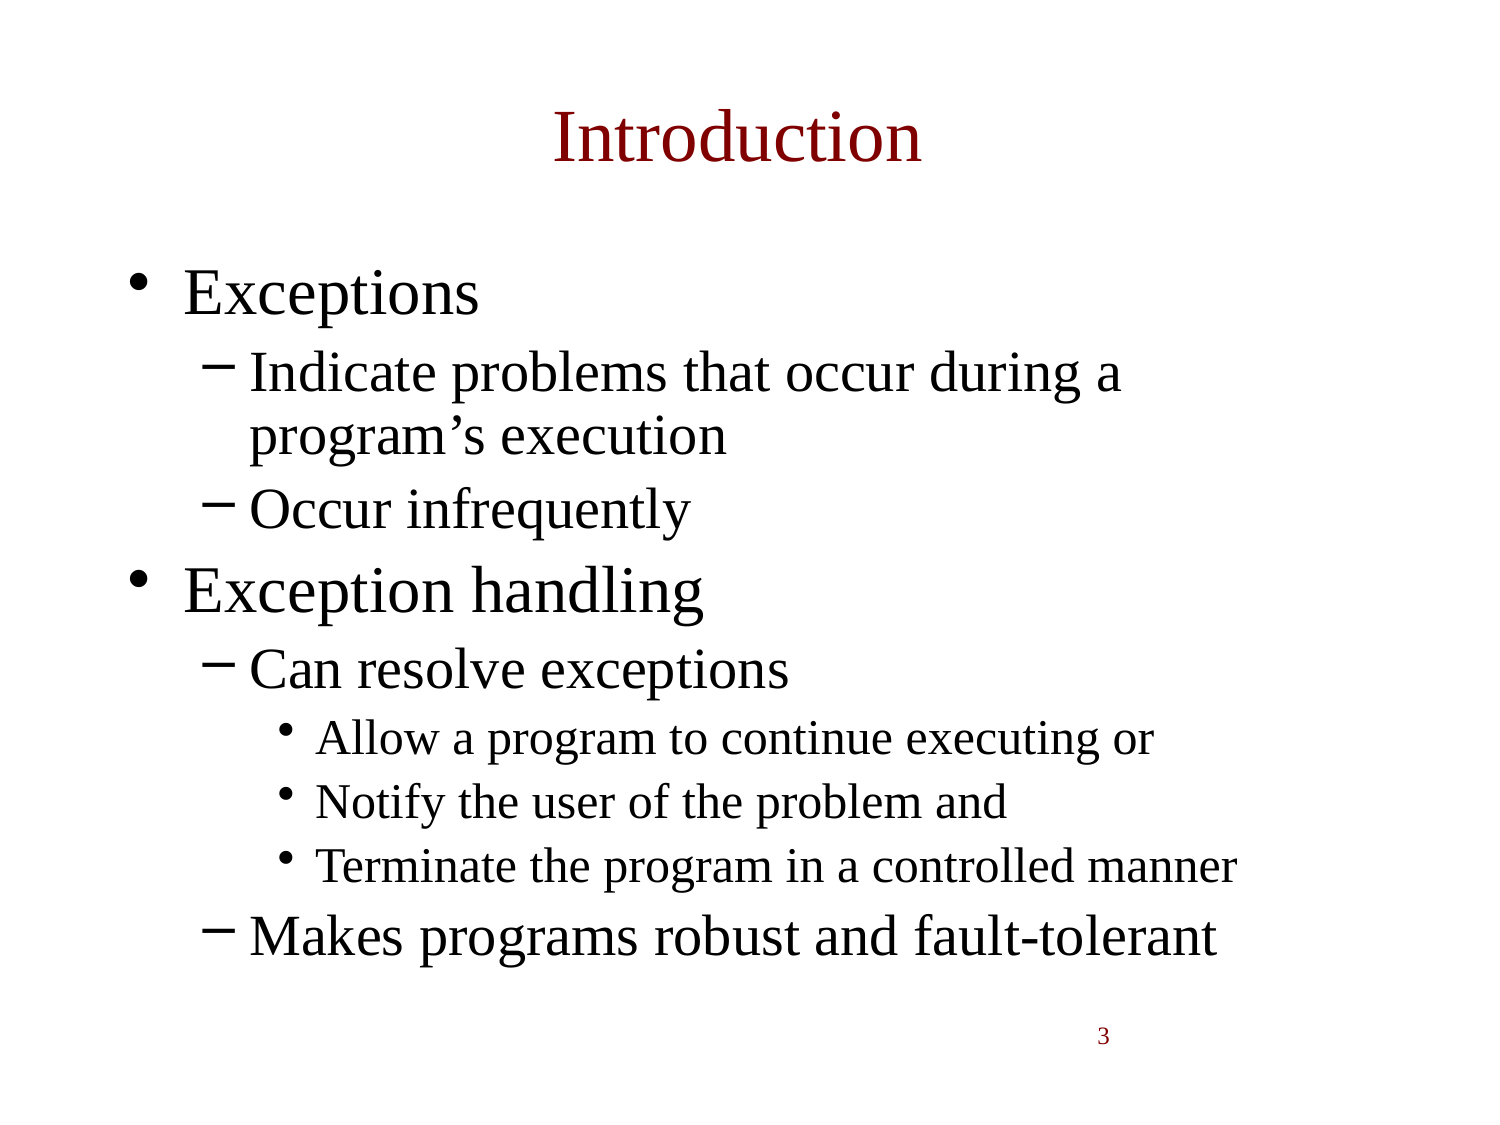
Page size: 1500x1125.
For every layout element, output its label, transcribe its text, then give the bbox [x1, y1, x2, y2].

title Introduction [99, 50, 1375, 213]
text_box 3 [999, 1013, 1125, 1076]
list Exceptions Indicate problems that occur during a program’s execution Occur infrequently Exception handling Can resolve exceptions Allow a program to continue executing or Notify the user of the problem and Terminate the program in a controlled manner Makes programs robust and fault-tolerant [112, 249, 1388, 1013]
